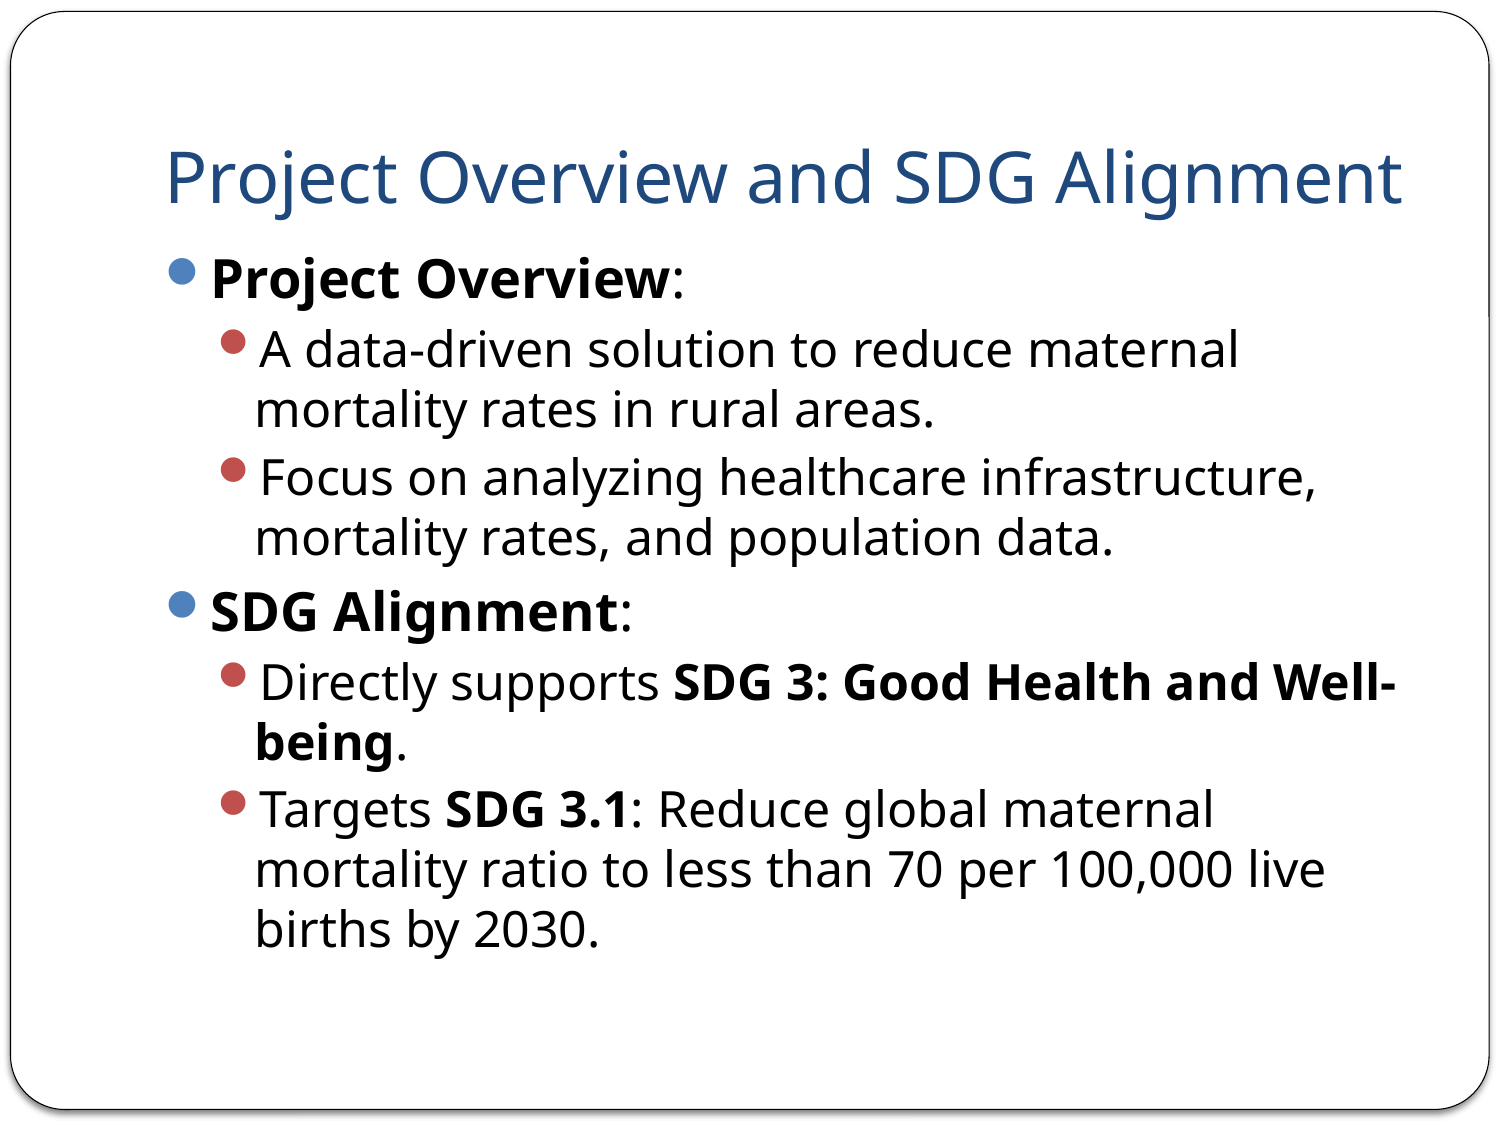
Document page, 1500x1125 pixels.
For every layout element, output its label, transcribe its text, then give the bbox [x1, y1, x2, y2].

title Project Overview and SDG Alignment [150, 45, 1425, 233]
list Project Overview: A data-driven solution to reduce maternal mortality rates in rural areas. Focus on analyzing healthcare infrastructure, mortality rates, and population data. SDG Alignment: Directly supports SDG 3: Good Health and Well-being. Targets SDG 3.1: Reduce global maternal mortality ratio to less than 70 per 100,000 live births by 2030. [150, 237, 1425, 988]
